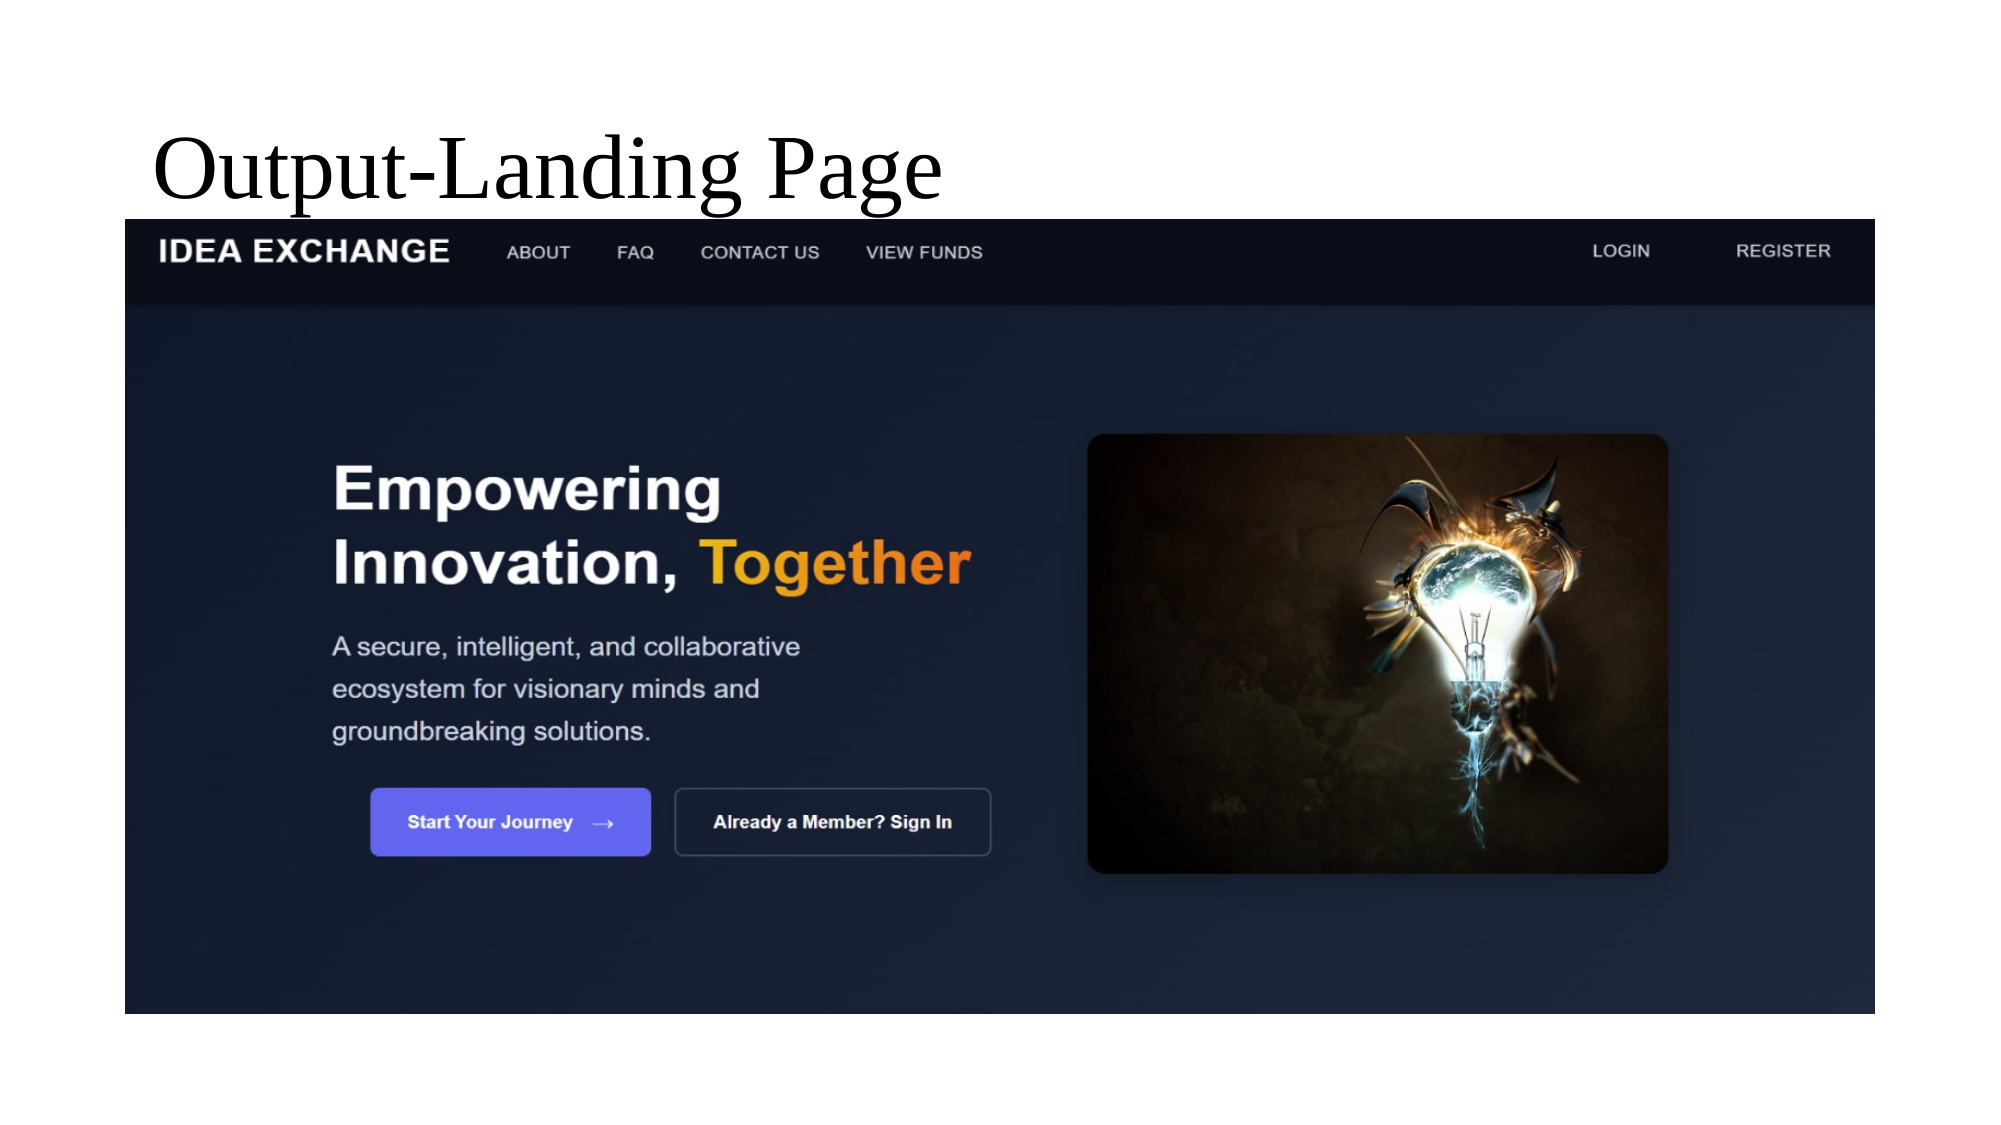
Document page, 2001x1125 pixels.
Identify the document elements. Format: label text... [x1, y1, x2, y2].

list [124, 218, 1875, 1014]
title Output-Landing Page [137, 59, 1863, 218]
